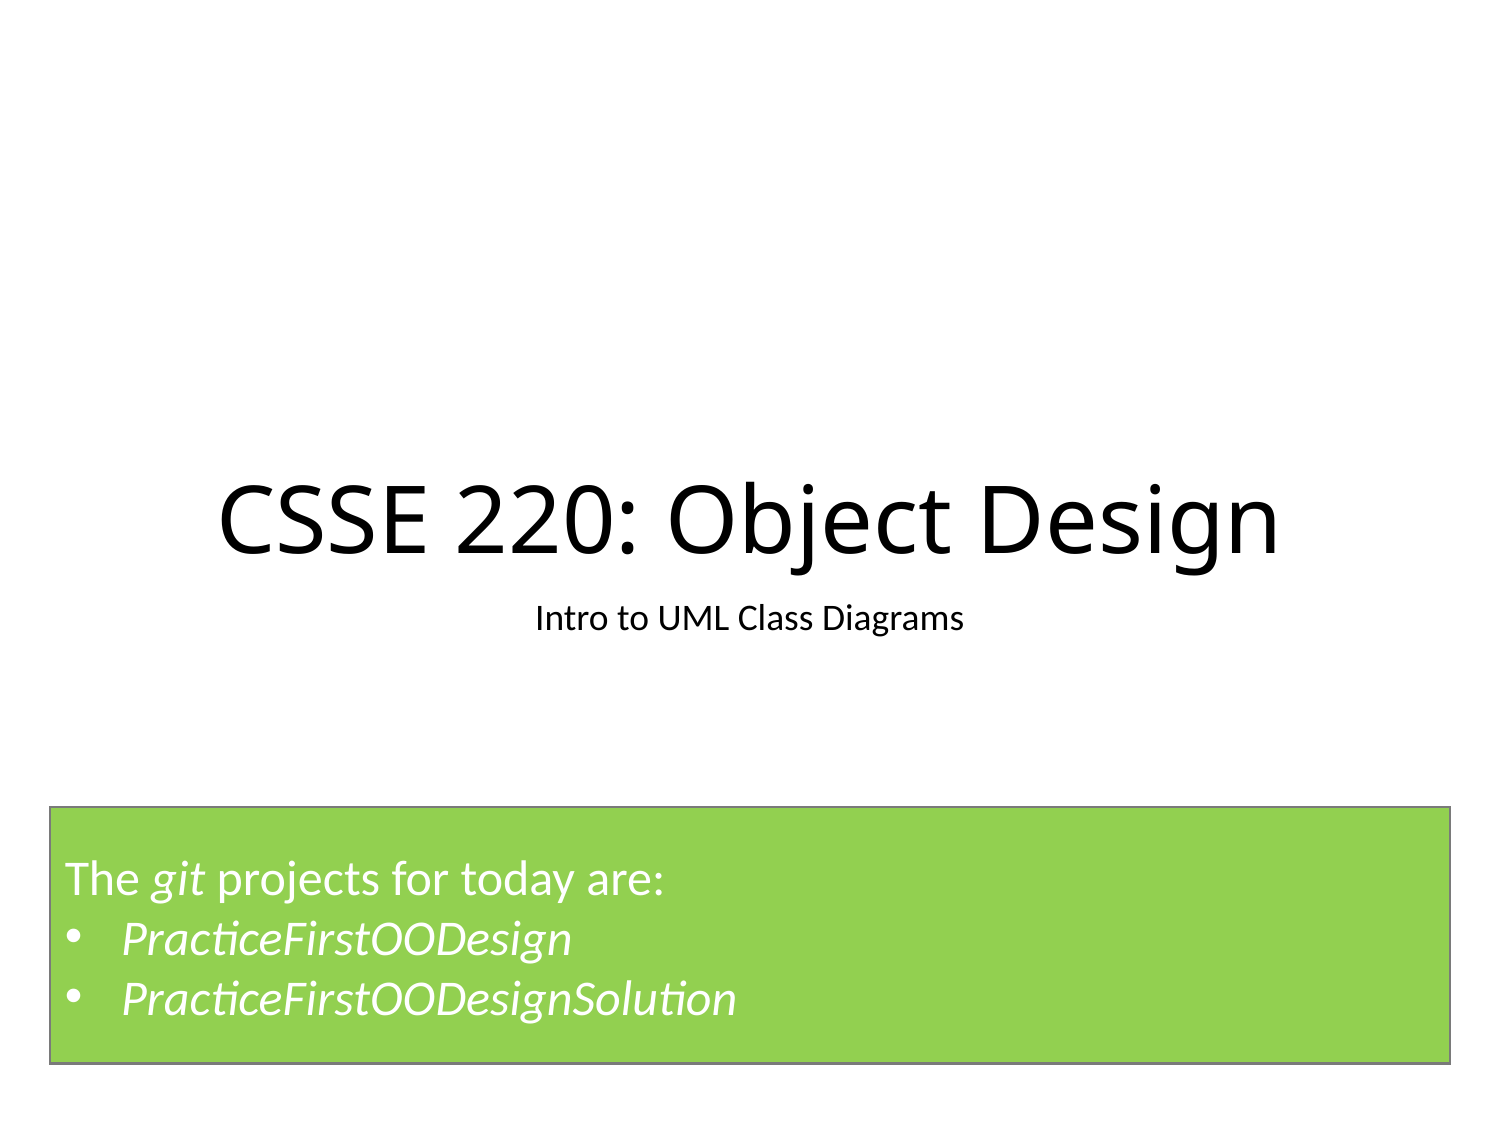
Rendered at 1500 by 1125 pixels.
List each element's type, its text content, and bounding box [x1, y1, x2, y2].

title CSSE 220: Object Design [187, 189, 1313, 582]
subtitle Intro to UML Class Diagrams [187, 590, 1313, 806]
text_box The git projects for today are: PracticeFirstOODesign PracticeFirstOODesignSolution [49, 806, 1451, 1065]
